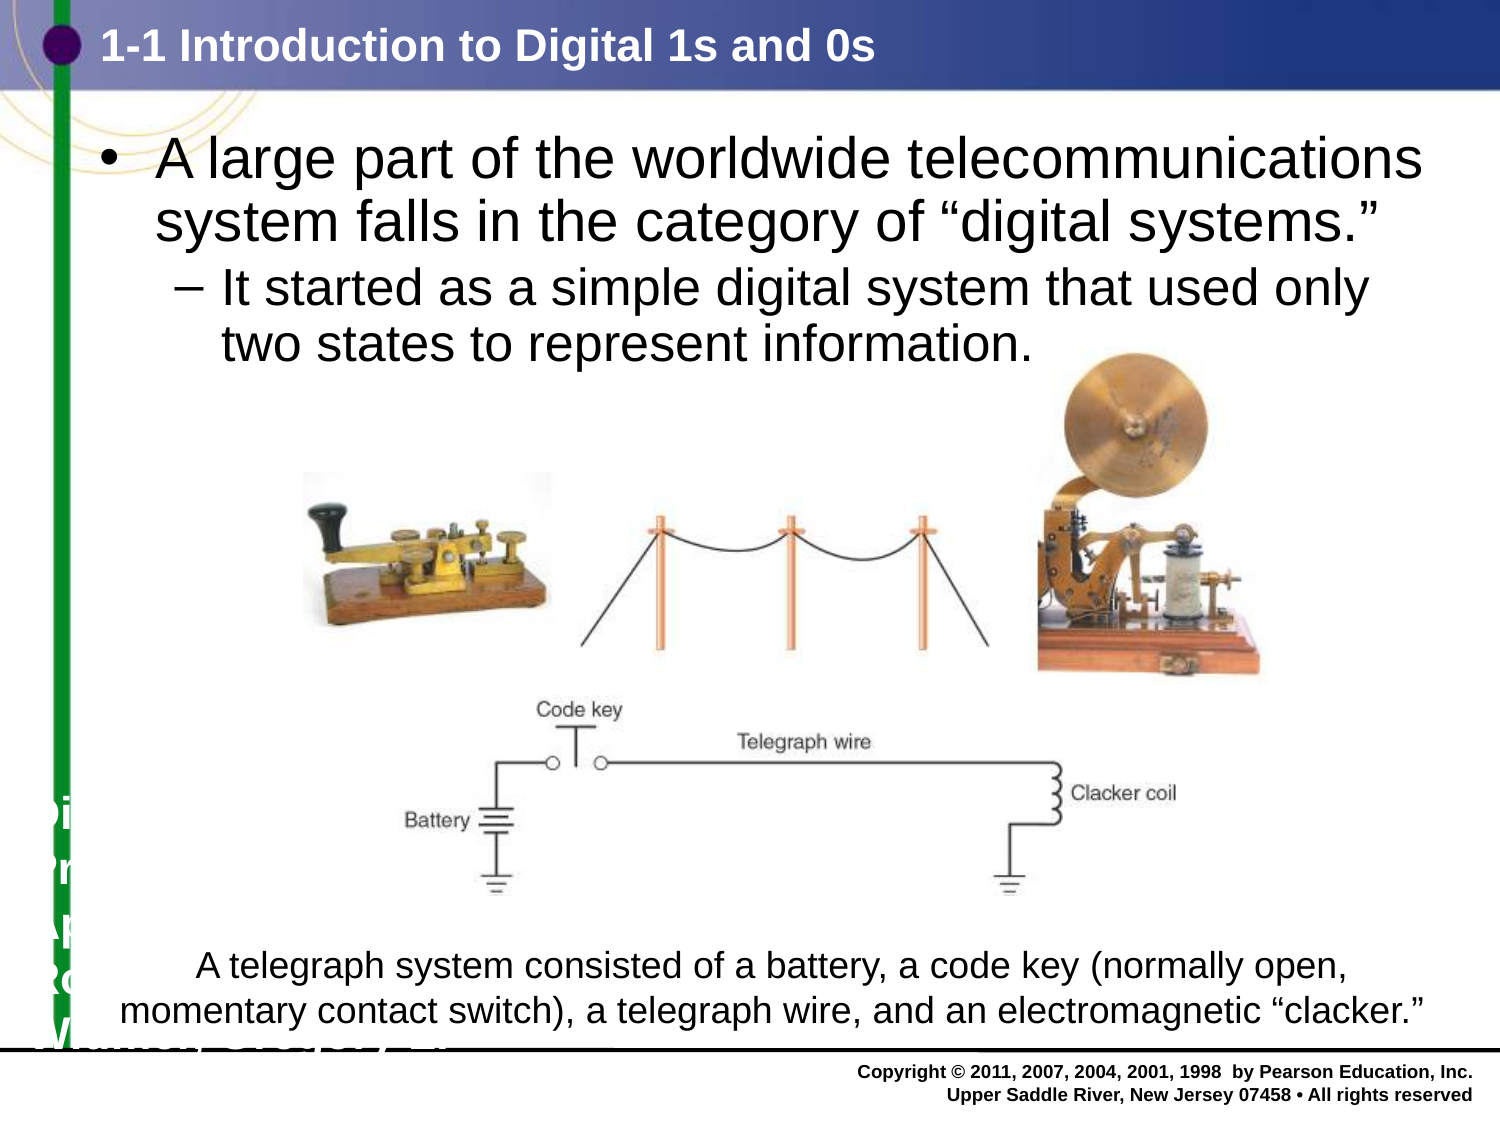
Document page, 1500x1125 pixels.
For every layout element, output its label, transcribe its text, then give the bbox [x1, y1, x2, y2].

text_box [67, 347, 1476, 1070]
list A large part of the worldwide telecommunications system falls in the category of “digital systems.” It started as a simple digital system that used only two states to represent information. [84, 120, 1483, 375]
picture [0, 0, 1500, 1048]
title 1-1 Introduction to Digital 1s and 0s [85, 14, 1493, 115]
slide_number Digital Systems: Principles and Applications, 11/e Ronald J. Tocci, Neal S. Widmer, Gregory L. Moss [12, 1046, 575, 1122]
